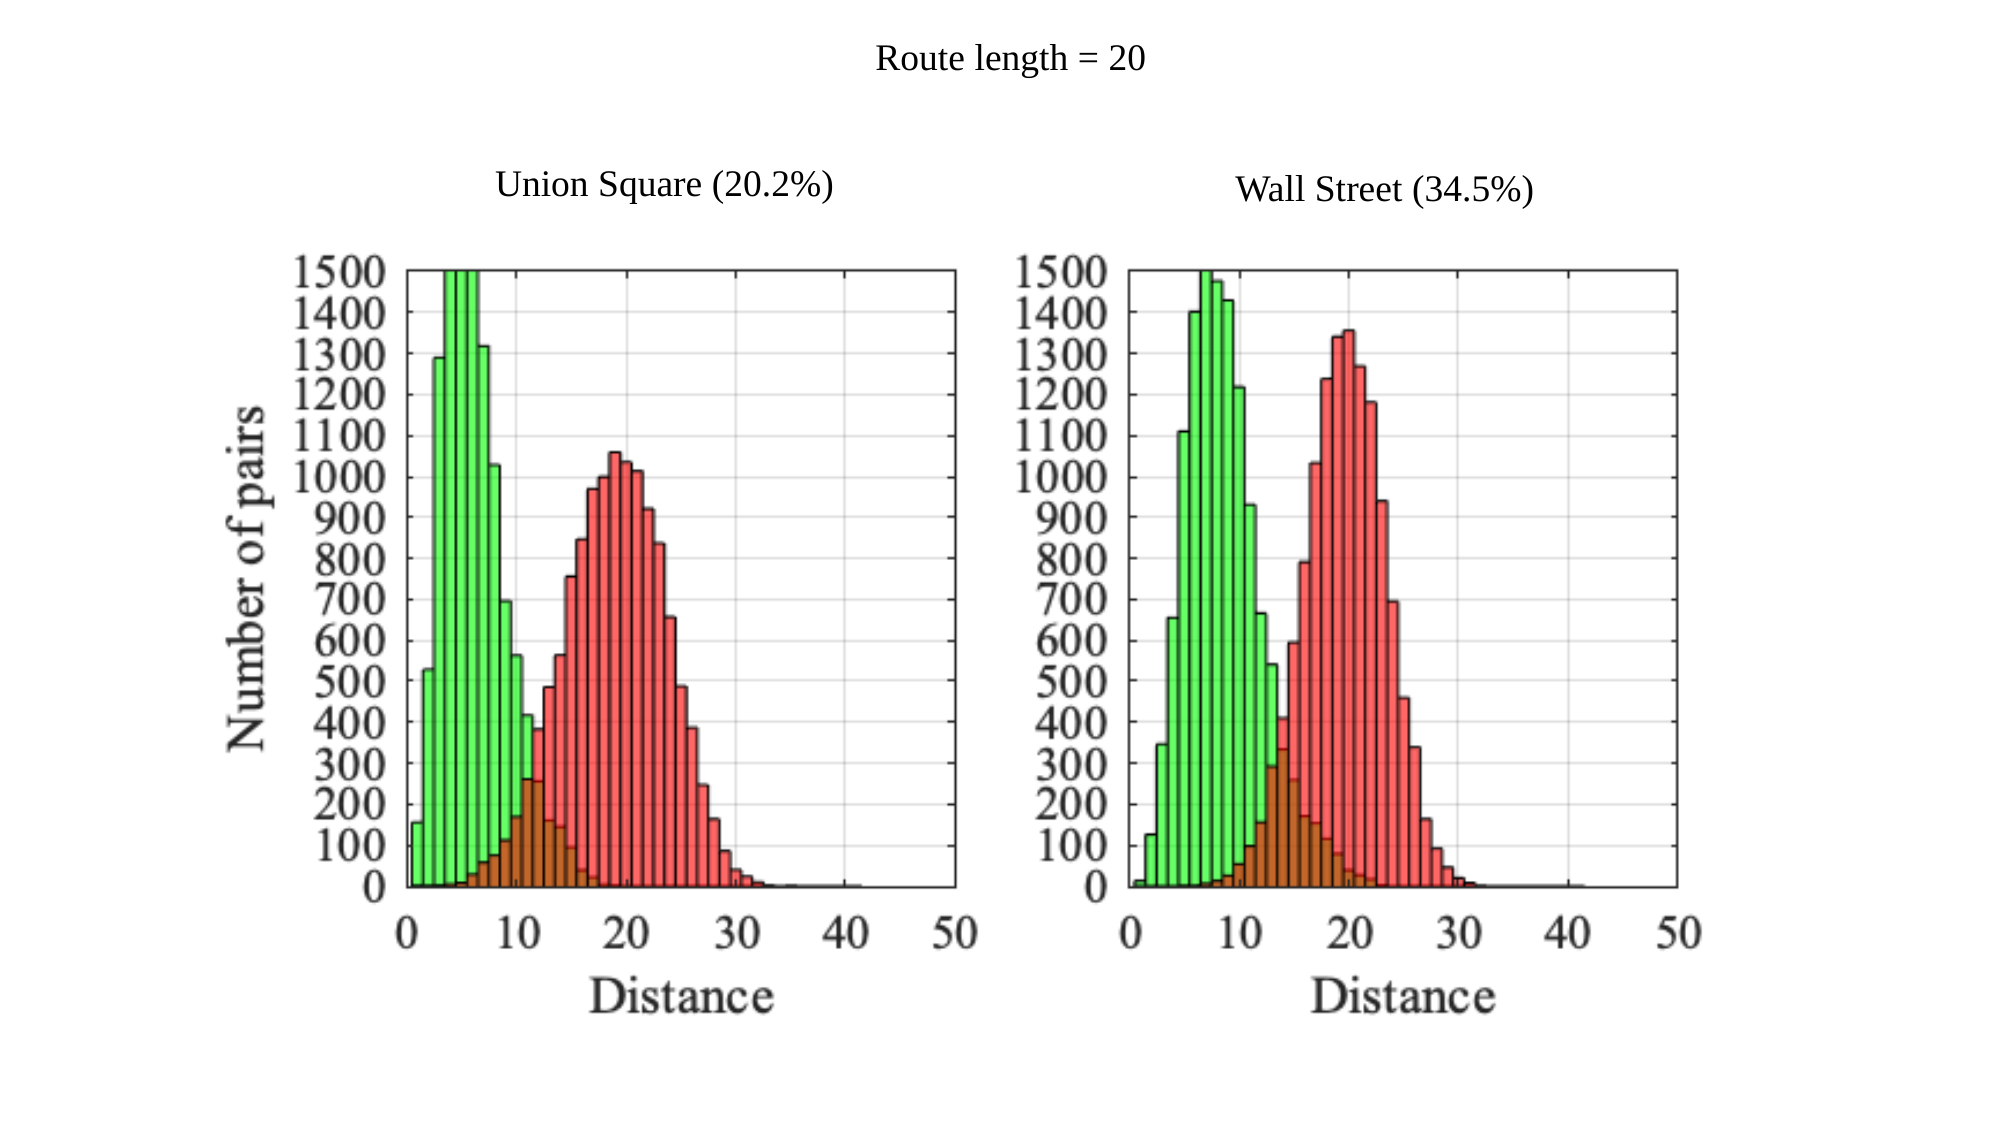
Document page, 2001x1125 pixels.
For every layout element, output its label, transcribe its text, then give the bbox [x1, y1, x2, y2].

text_box Wall Street (34.5%) [1220, 156, 1574, 210]
text_box Union Square (20.2%) [480, 151, 885, 210]
text_box Route length = 20 [860, 26, 1168, 86]
picture [194, 210, 1834, 1026]
